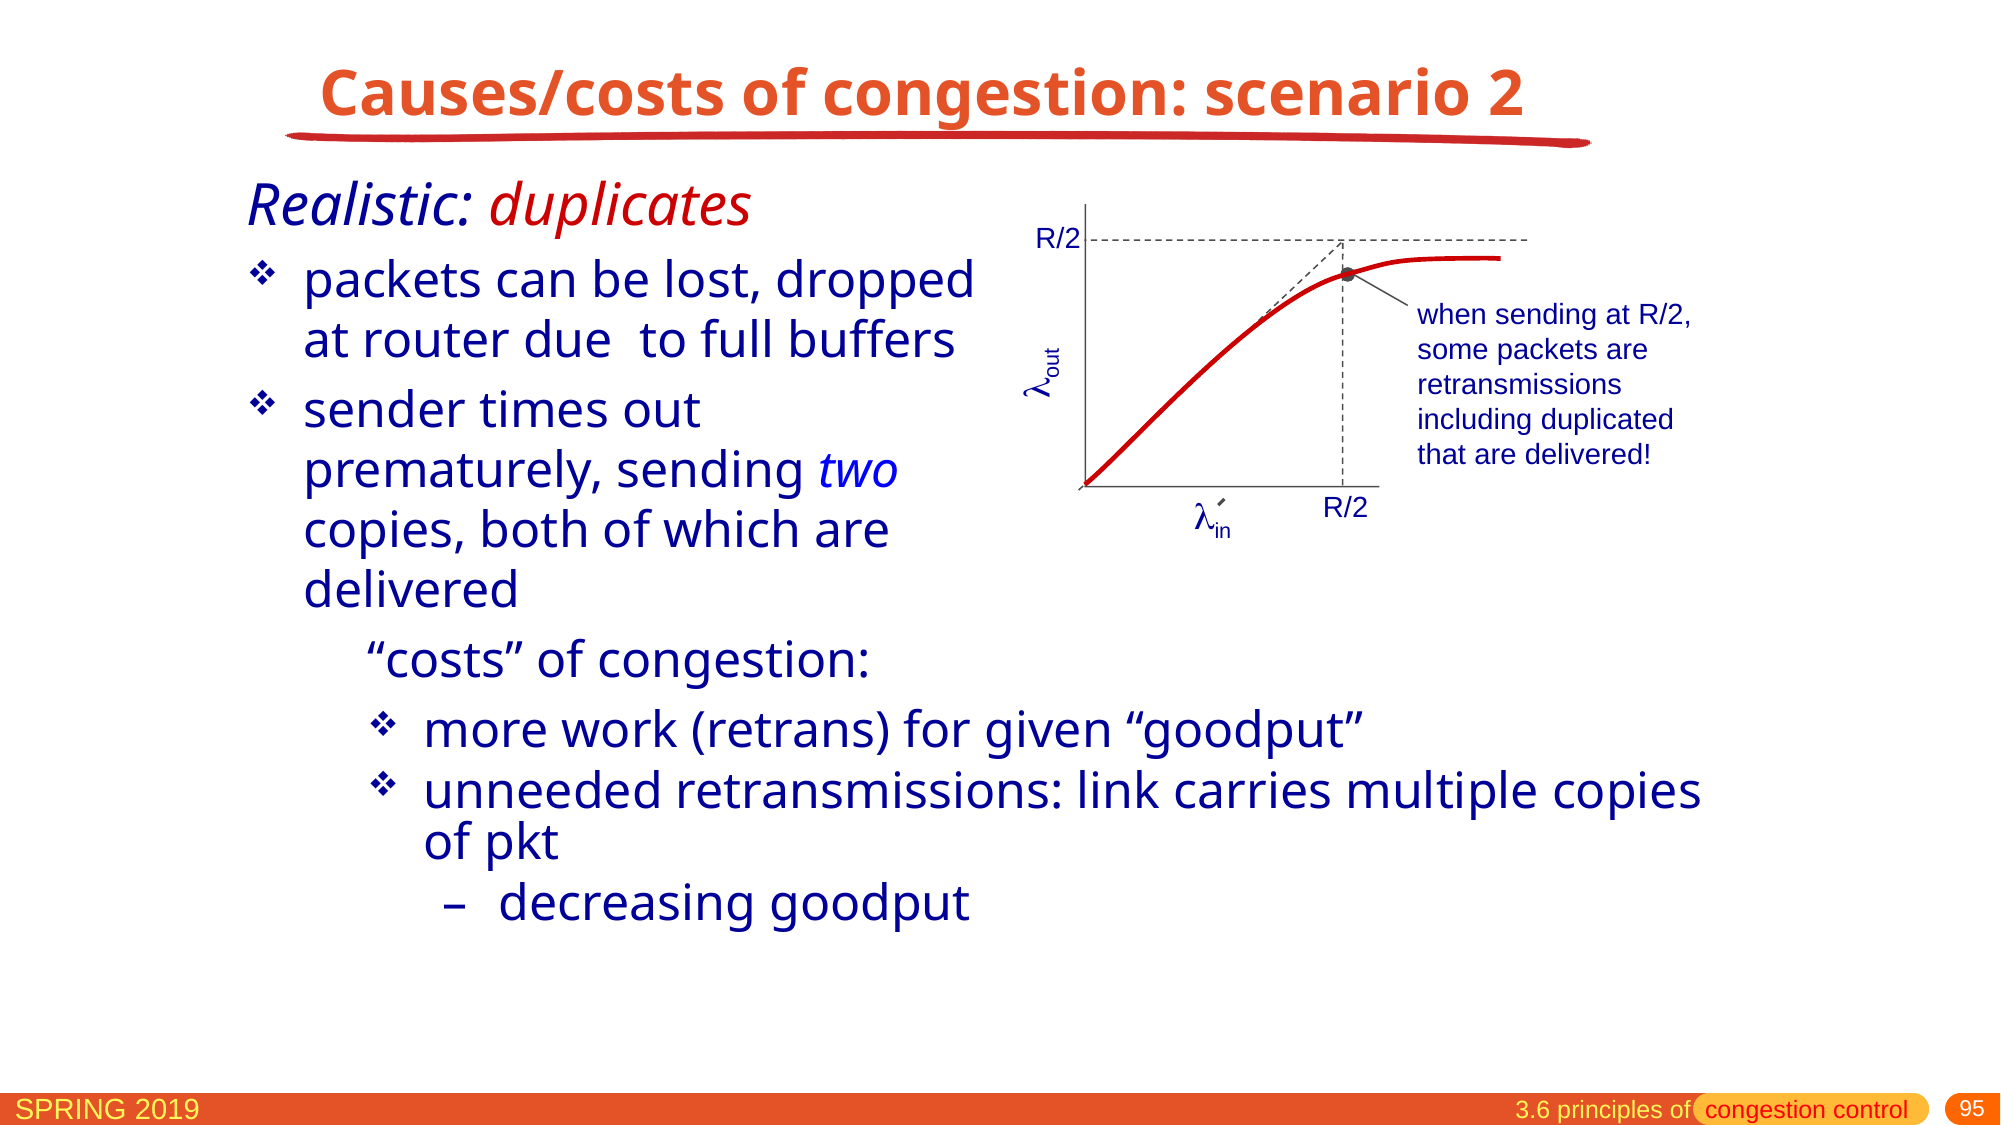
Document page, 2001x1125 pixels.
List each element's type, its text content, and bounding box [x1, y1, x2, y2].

picture [279, 126, 1608, 153]
text_box R/2 [1026, 211, 1096, 262]
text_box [1177, 484, 1249, 545]
text_box [1084, 277, 1335, 485]
text_box “costs” of congestion: more work (retrans) for given “goodput” unneeded retransmissions: link carries multiple copies of pkt decreasing goodput [352, 629, 1756, 1021]
text_box R/2 [1308, 480, 1384, 531]
text_box Realistic: duplicates packets can be lost, dropped at router due to full buffers sender times out prematurely, sending two copies, both of which are delivered [232, 170, 1026, 598]
text_box lout [1026, 312, 1071, 414]
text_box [1340, 242, 1712, 486]
text_box 3.6 principles of congestion control [1500, 1086, 1968, 1125]
title Causes/costs of congestion: scenario 2 [304, 19, 1615, 163]
